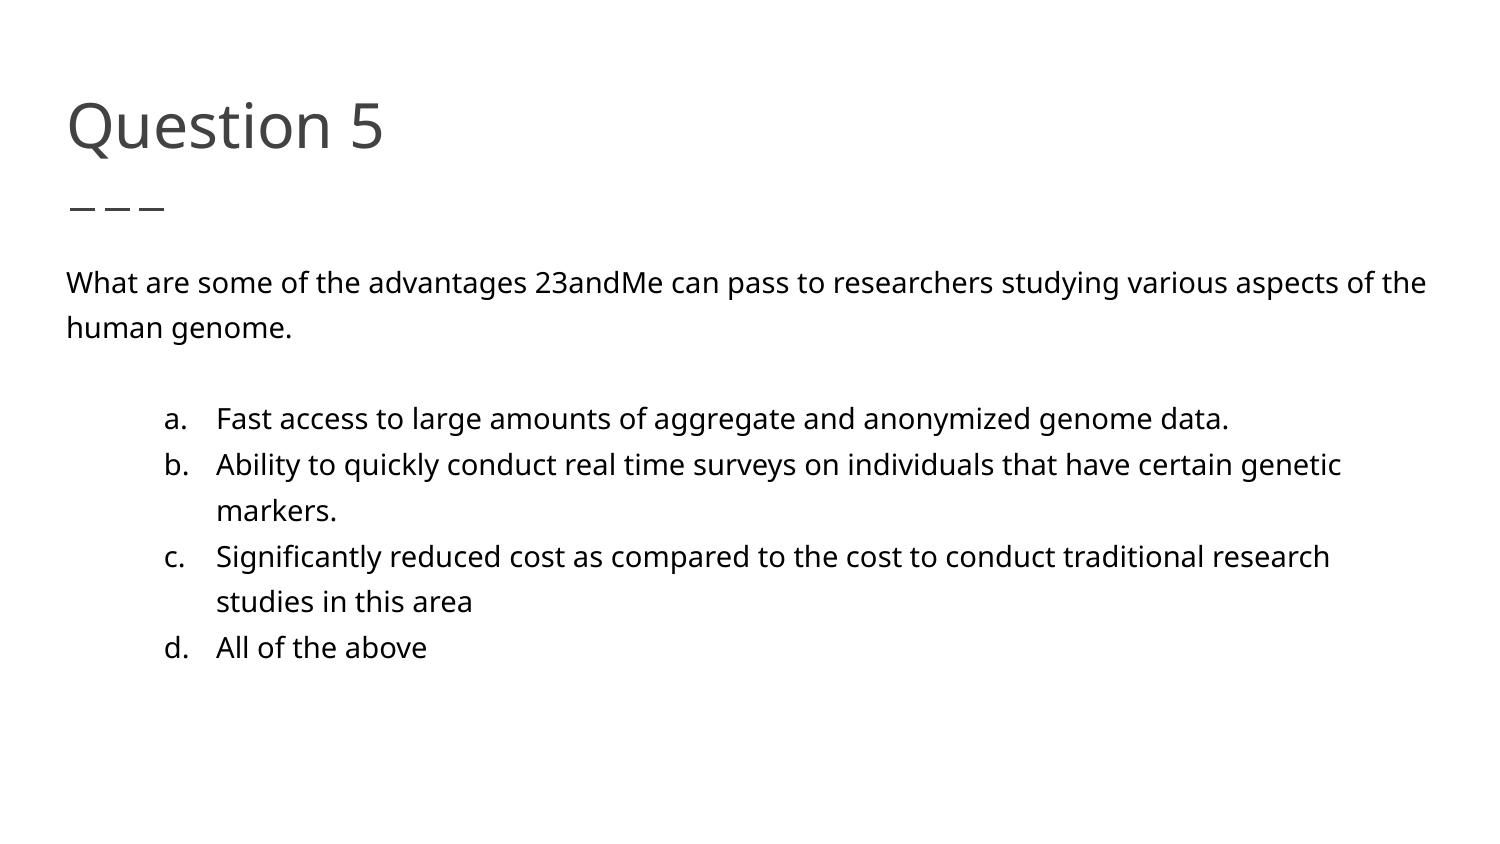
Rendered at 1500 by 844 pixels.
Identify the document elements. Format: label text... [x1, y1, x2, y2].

title Question 5 [51, 61, 1449, 182]
list What are some of the advantages 23andMe can pass to researchers studying various aspects of the human genome. Fast access to large amounts of aggregate and anonymized genome data. Ability to quickly conduct real time surveys on individuals that have certain genetic markers. Significantly reduced cost as compared to the cost to conduct traditional research studies in this area All of the above [51, 240, 1449, 750]
